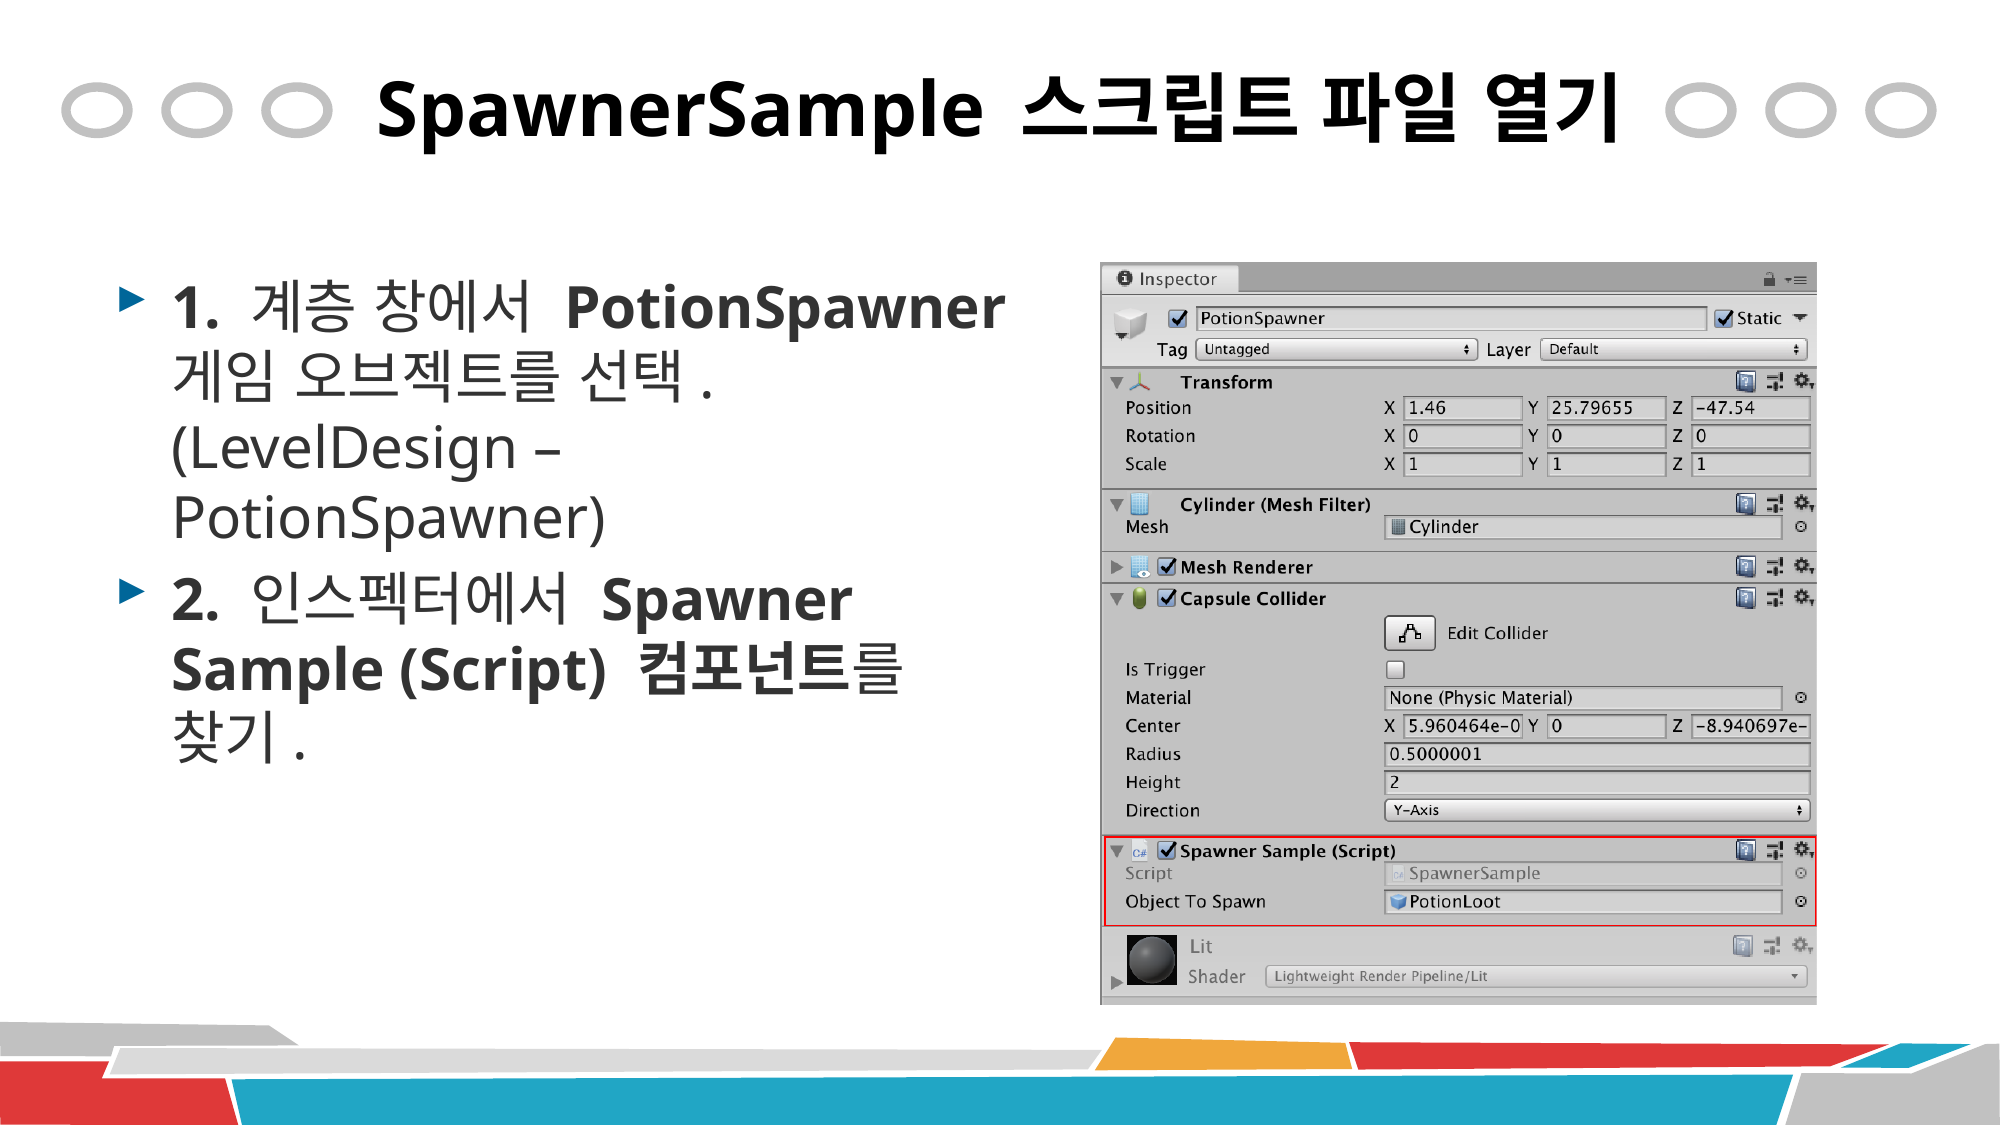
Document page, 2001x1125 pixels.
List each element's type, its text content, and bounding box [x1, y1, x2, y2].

list 1. 계층 창에서 PotionSpawner 게임 오브젝트를 선택. (LevelDesign – PotionSpawner) 2. 인스펙터에서 Spawner Sample (Script) 컴포넌트를 찾기. [99, 262, 1024, 1005]
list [1100, 262, 1817, 1006]
title SpawnerSample 스크립트 파일 열기 [327, 11, 1672, 200]
